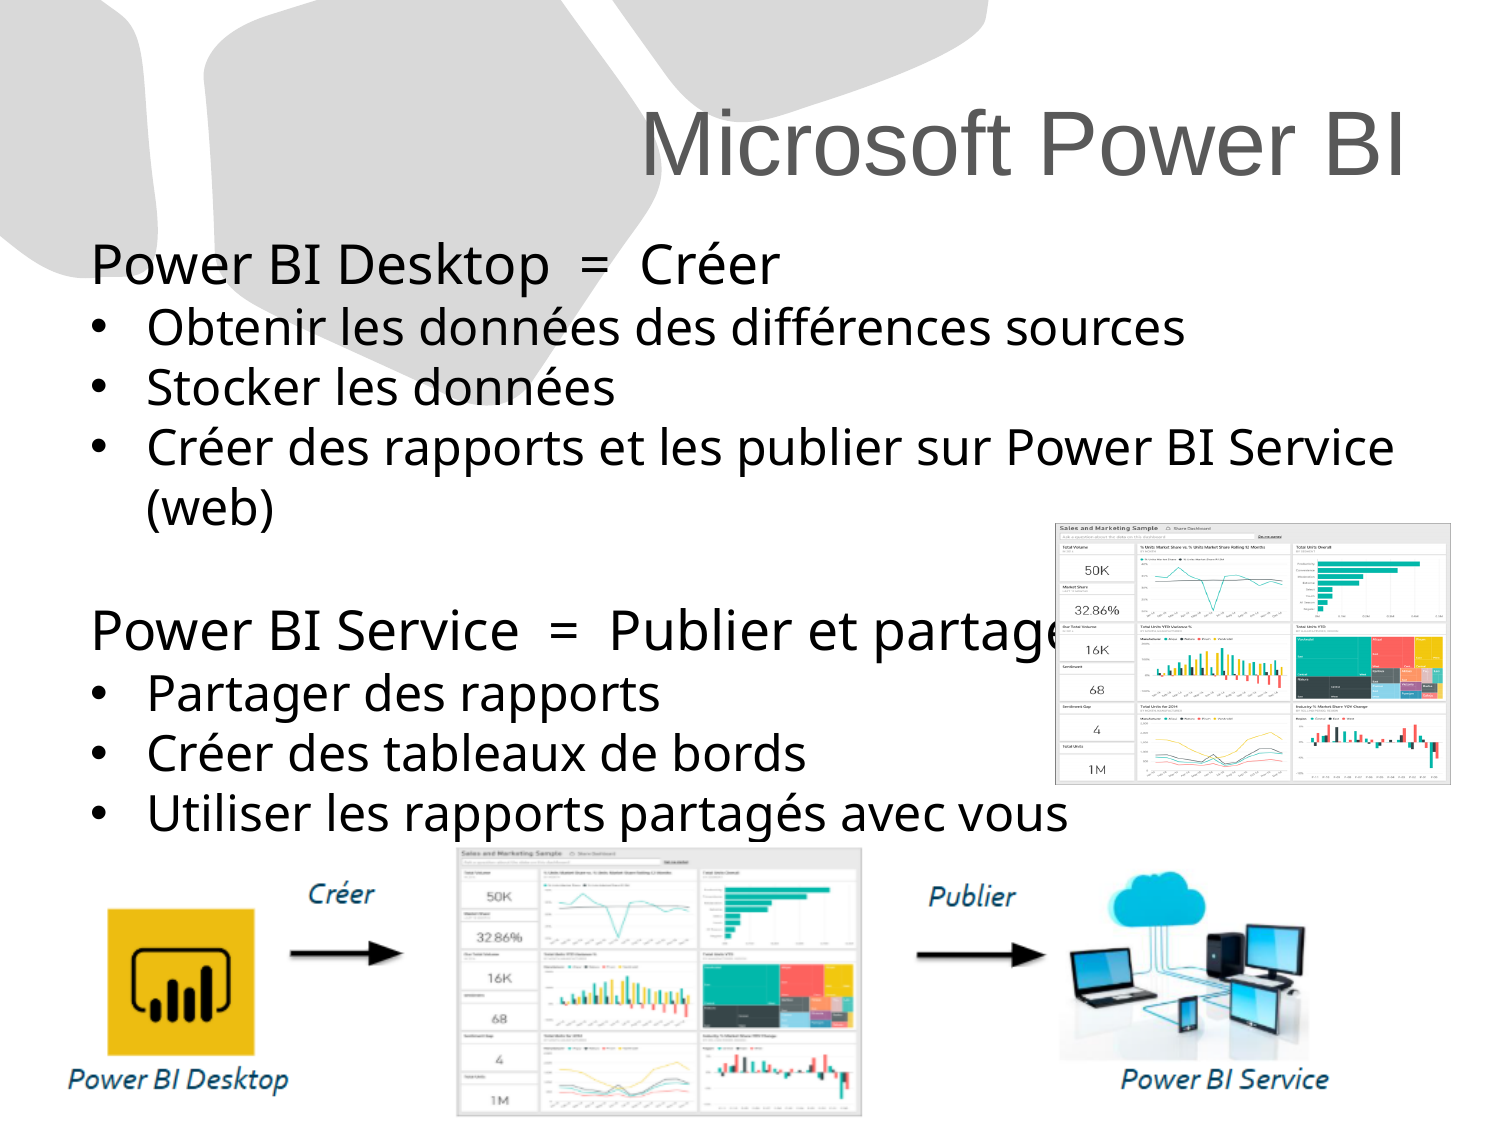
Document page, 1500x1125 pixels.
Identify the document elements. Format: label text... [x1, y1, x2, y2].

picture [56, 842, 1350, 1118]
picture [1054, 523, 1451, 785]
title Microsoft Power BI [75, 45, 1425, 221]
list Power BI Desktop = Créer Obtenir les données des différences sources Stocker les données Créer des rapports et les publier sur Power BI Service (web) Power BI Service = Publier et partager Partager des rapports Créer des tableaux de bords Utiliser les rapports partagés avec vous [75, 221, 1425, 965]
